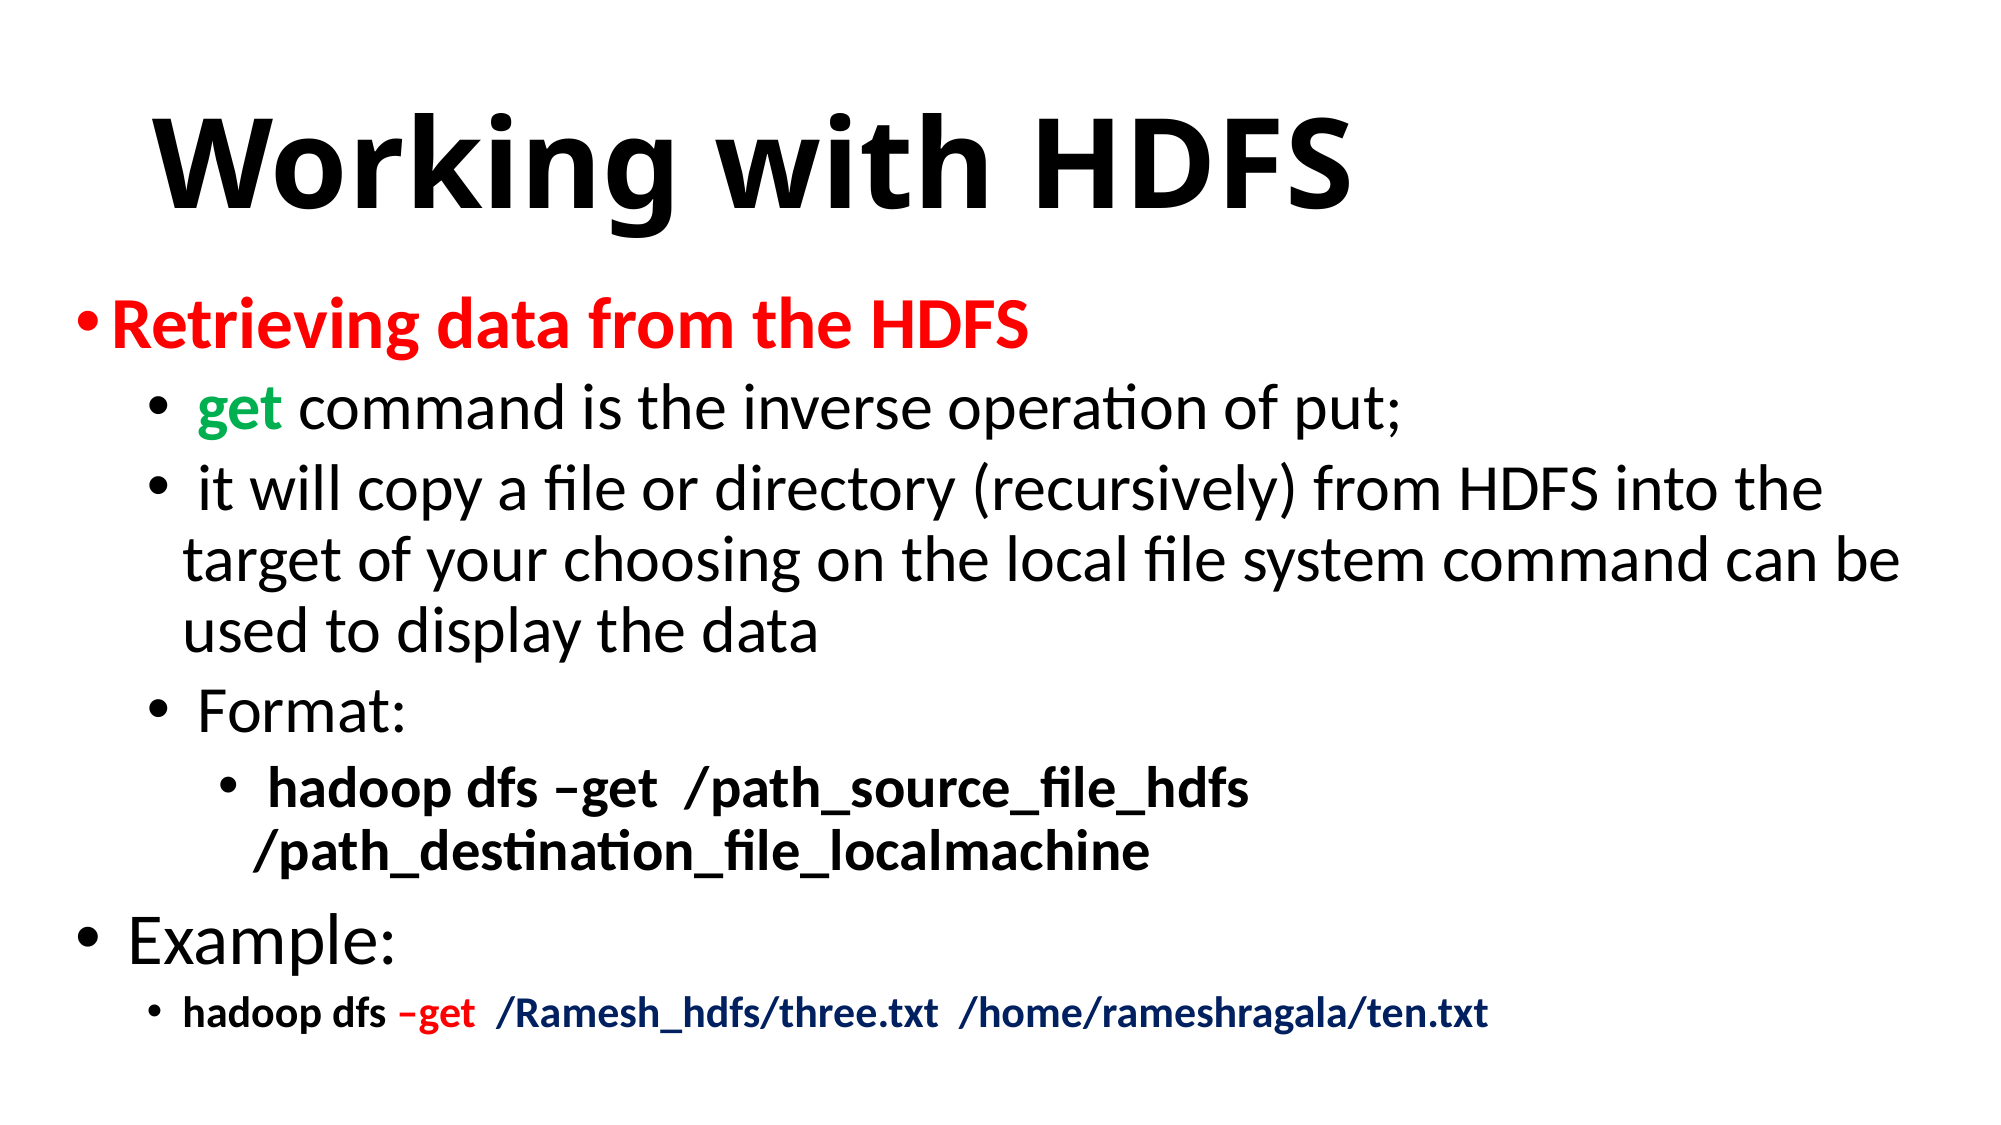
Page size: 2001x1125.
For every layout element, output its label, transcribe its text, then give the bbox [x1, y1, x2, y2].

list Retrieving data from the HDFS get command is the inverse operation of put; it will copy a file or directory (recursively) from HDFS into the target of your choosing on the local file system command can be used to display the data Format: hadoop dfs –get /path_source_file_hdfs /path_destination_file_localmachine Example: hadoop dfs –get /Ramesh_hdfs/three.txt /home/rameshragala/ten.txt [60, 277, 1933, 1053]
title Working with HDFS [137, 59, 1863, 277]
